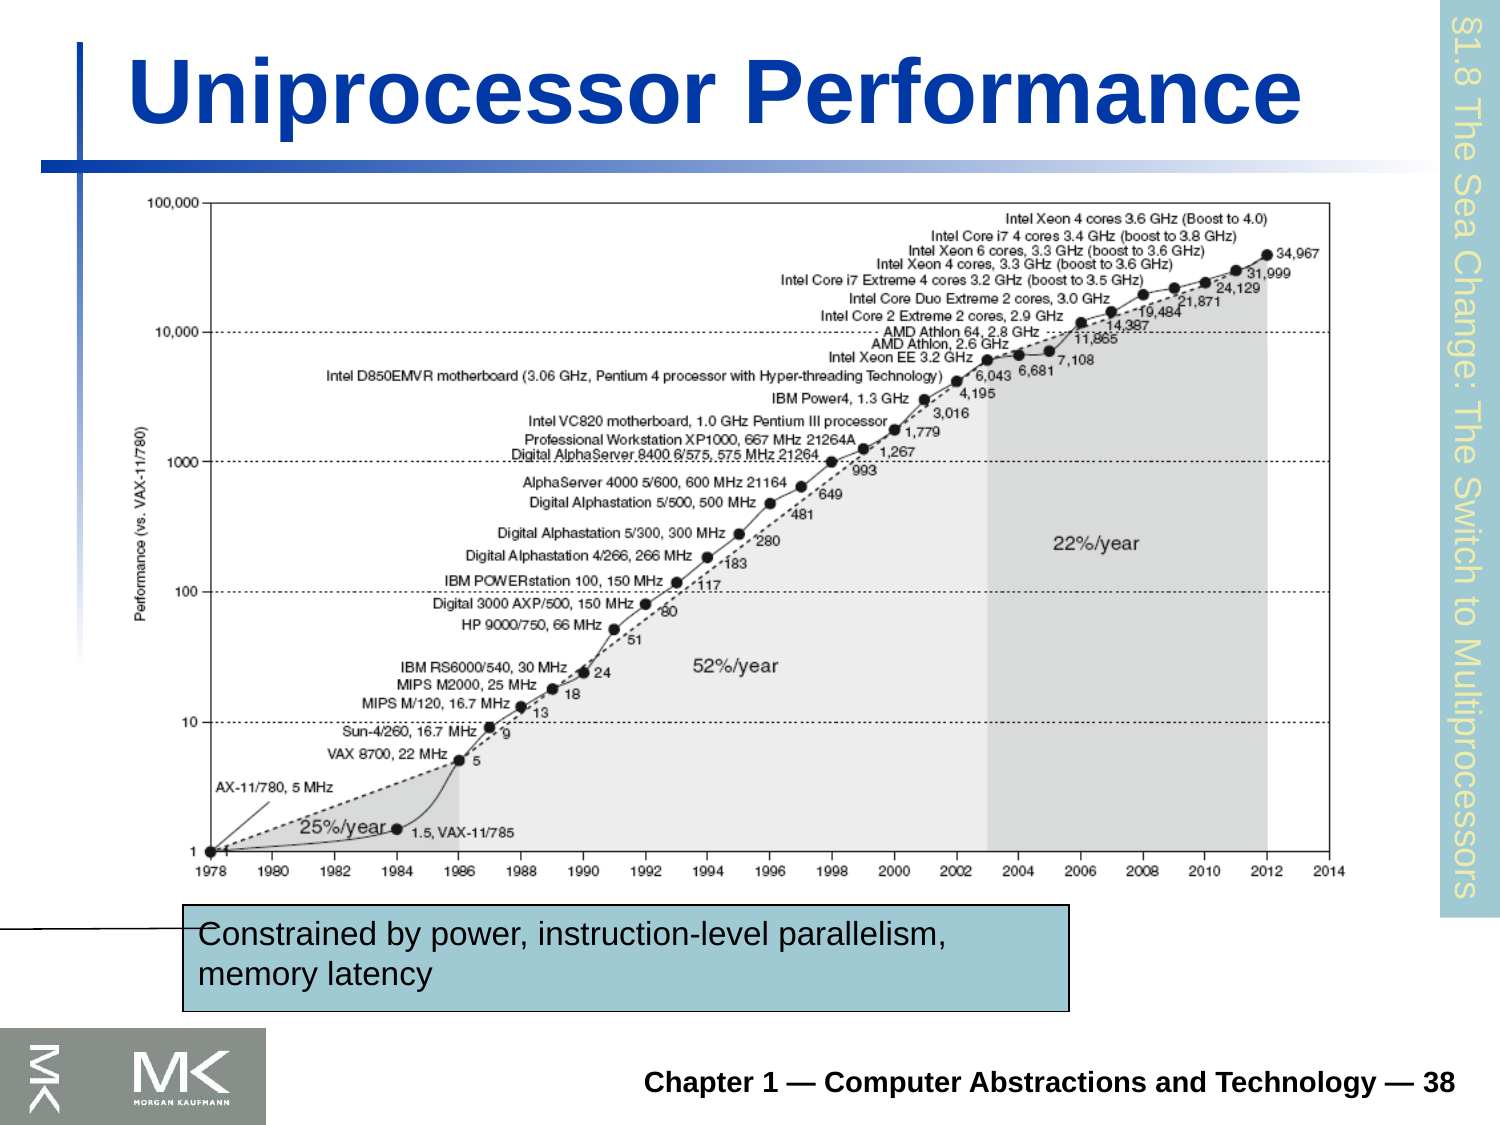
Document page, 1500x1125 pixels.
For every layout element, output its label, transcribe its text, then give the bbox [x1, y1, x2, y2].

picture [0, 1028, 266, 1125]
text_box Constrained by power, instruction-level parallelism, memory latency [0, 904, 1069, 1012]
text_box Chapter 1 — Computer Abstractions and Technology — ‹#› [277, 1046, 1471, 1106]
text_box §1.8 The Sea Change: The Switch to Multiprocessors [1440, 0, 1500, 918]
picture [111, 176, 1365, 895]
title Uniprocessor Performance [112, 0, 1440, 149]
